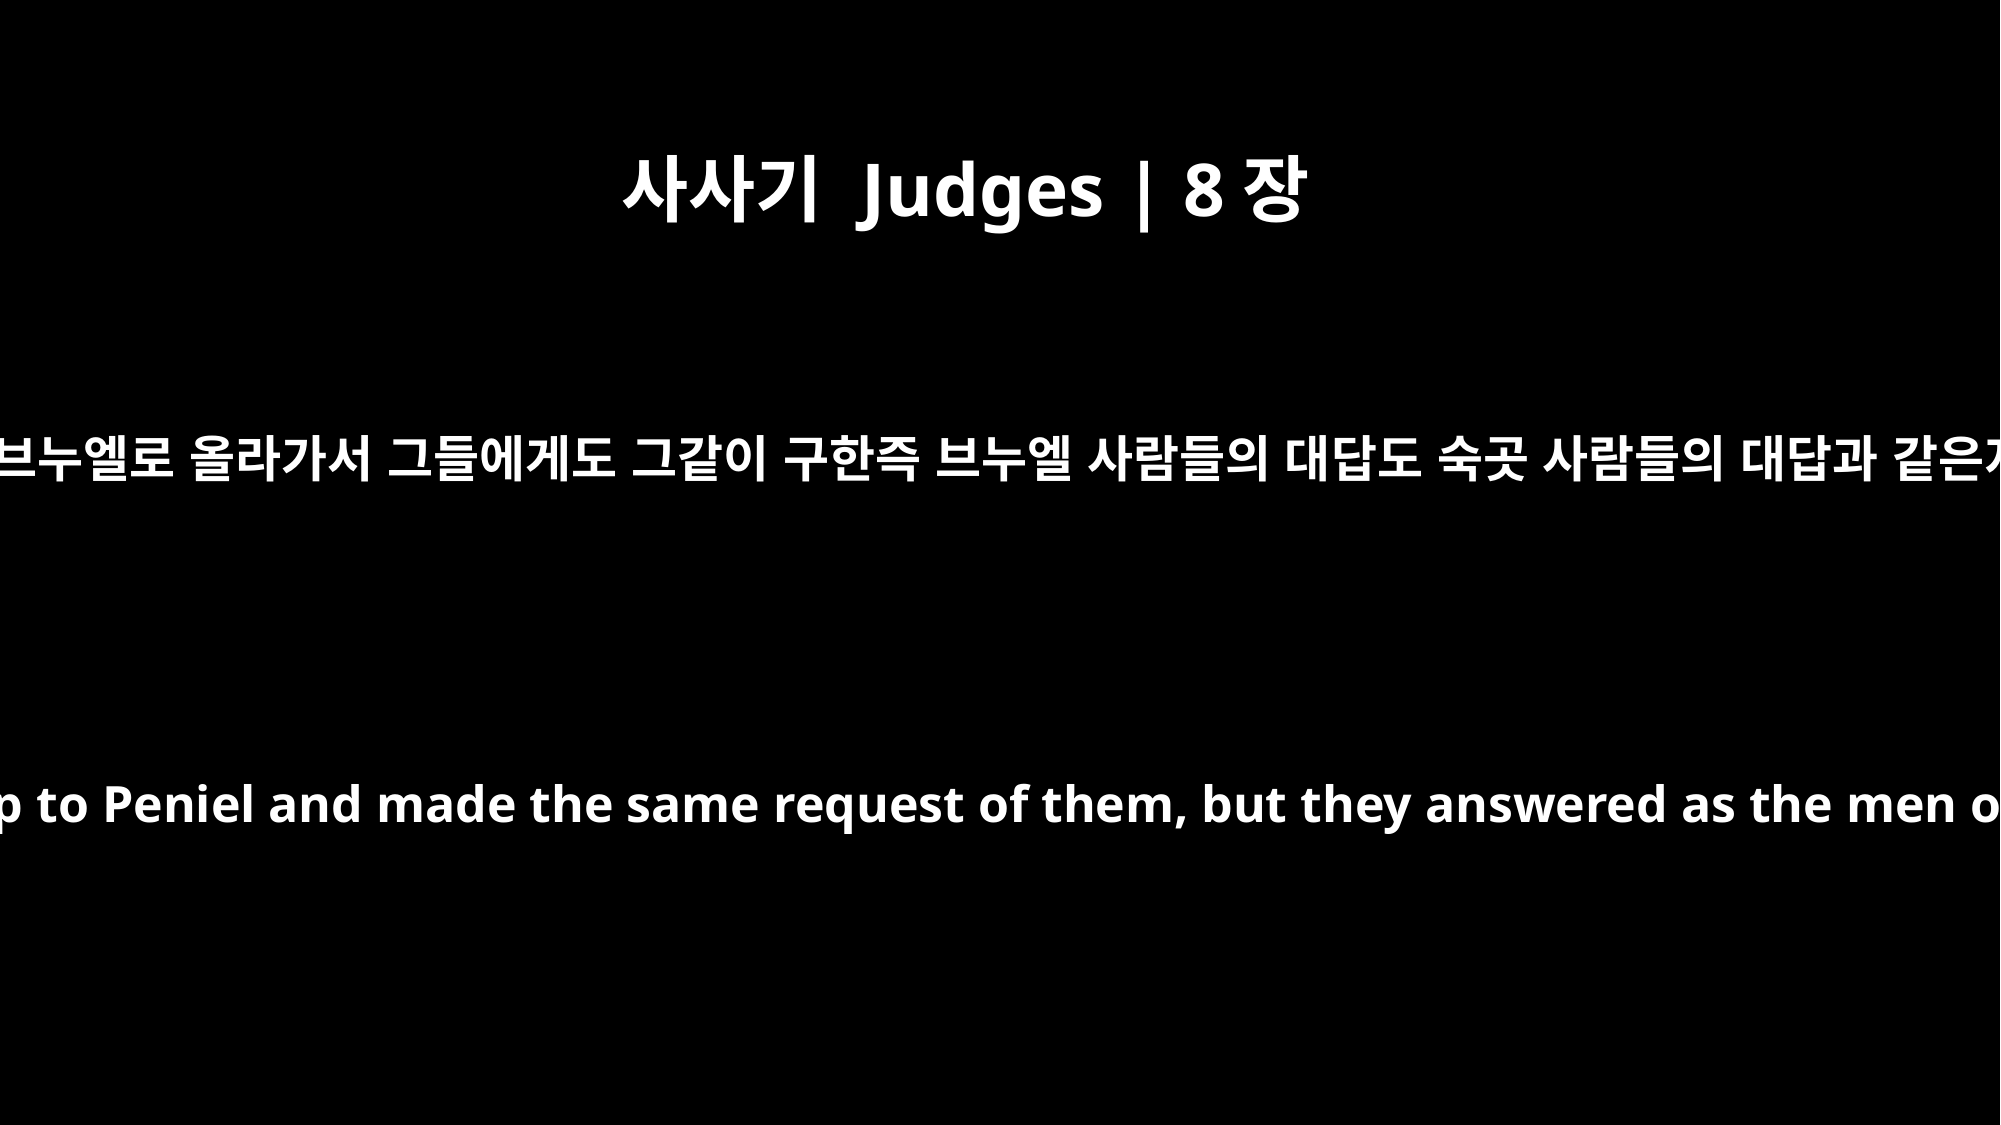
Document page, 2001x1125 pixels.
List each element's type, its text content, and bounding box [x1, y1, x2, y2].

text_box From there he went up to Peniel and made the same request of them, but they answered as the men of Succoth had. [0, 764, 2000, 840]
text_box 사사기 Judges | 8장 [606, 136, 1326, 239]
text_box 8 거기서 브누엘로 올라가서 그들에게도 그같이 구한즉 브누엘 사람들의 대답도 숙곳 사람들의 대답과 같은지라 [0, 359, 2000, 495]
